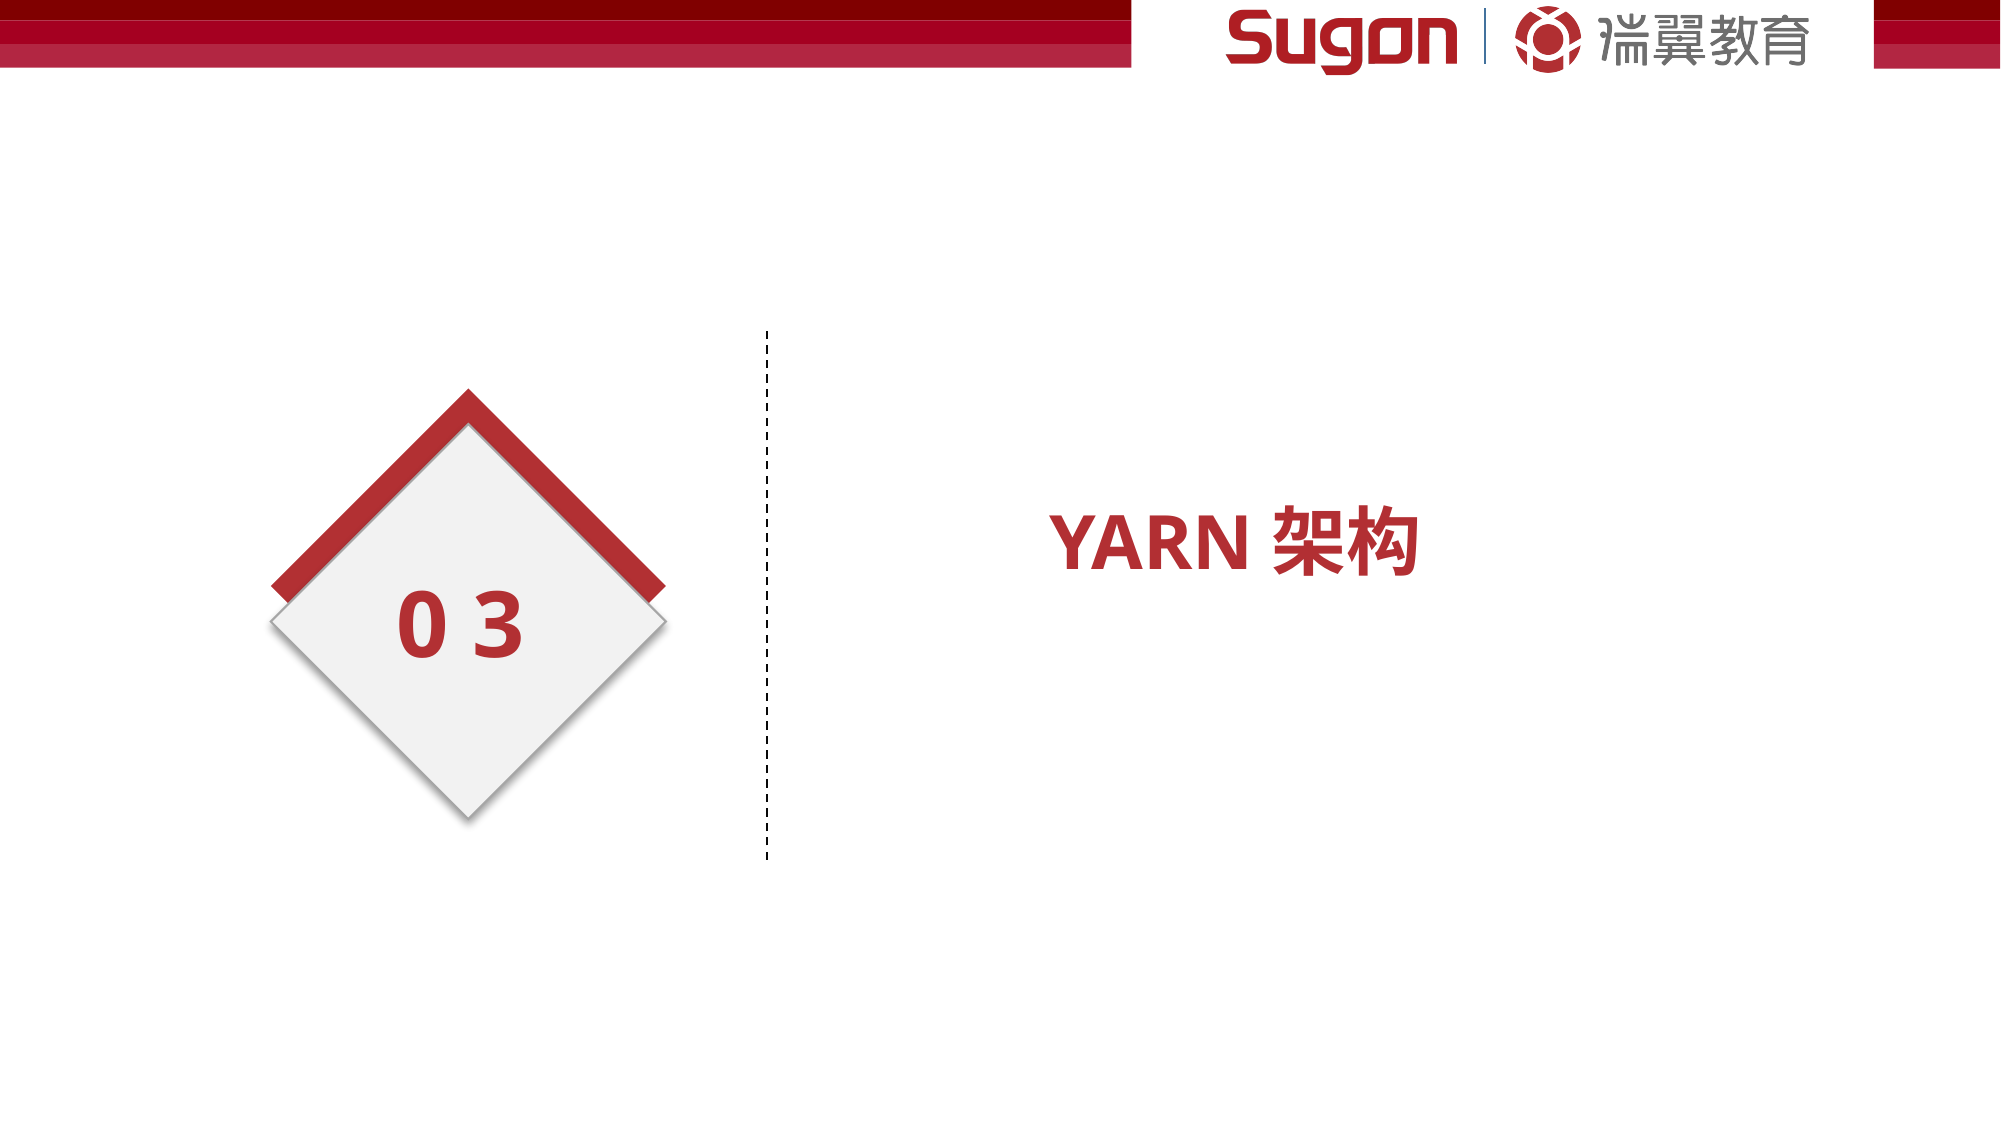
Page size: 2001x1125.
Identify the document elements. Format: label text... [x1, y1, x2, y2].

text_box 0 3 [385, 560, 551, 682]
text_box [269, 387, 668, 603]
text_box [766, 327, 1645, 860]
text_box [269, 422, 668, 821]
picture [1515, 6, 1809, 73]
picture [1194, 0, 1484, 102]
